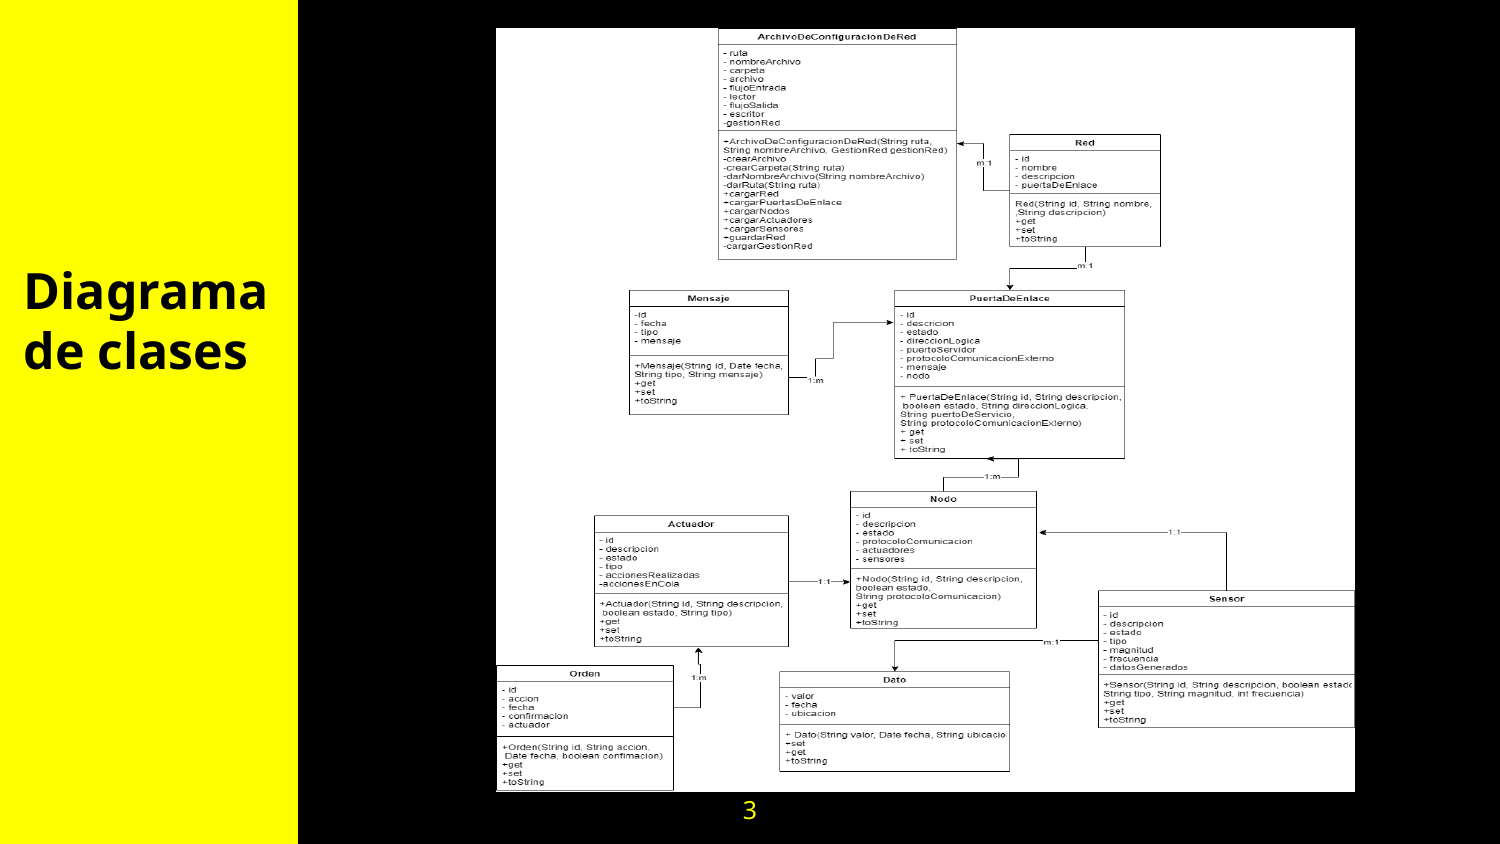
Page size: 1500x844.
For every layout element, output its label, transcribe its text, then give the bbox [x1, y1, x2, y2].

slide_number 3 [705, 800, 795, 844]
picture [495, 28, 1355, 793]
text_box Diagrama de clases [8, 251, 288, 387]
text_box [0, 0, 298, 844]
